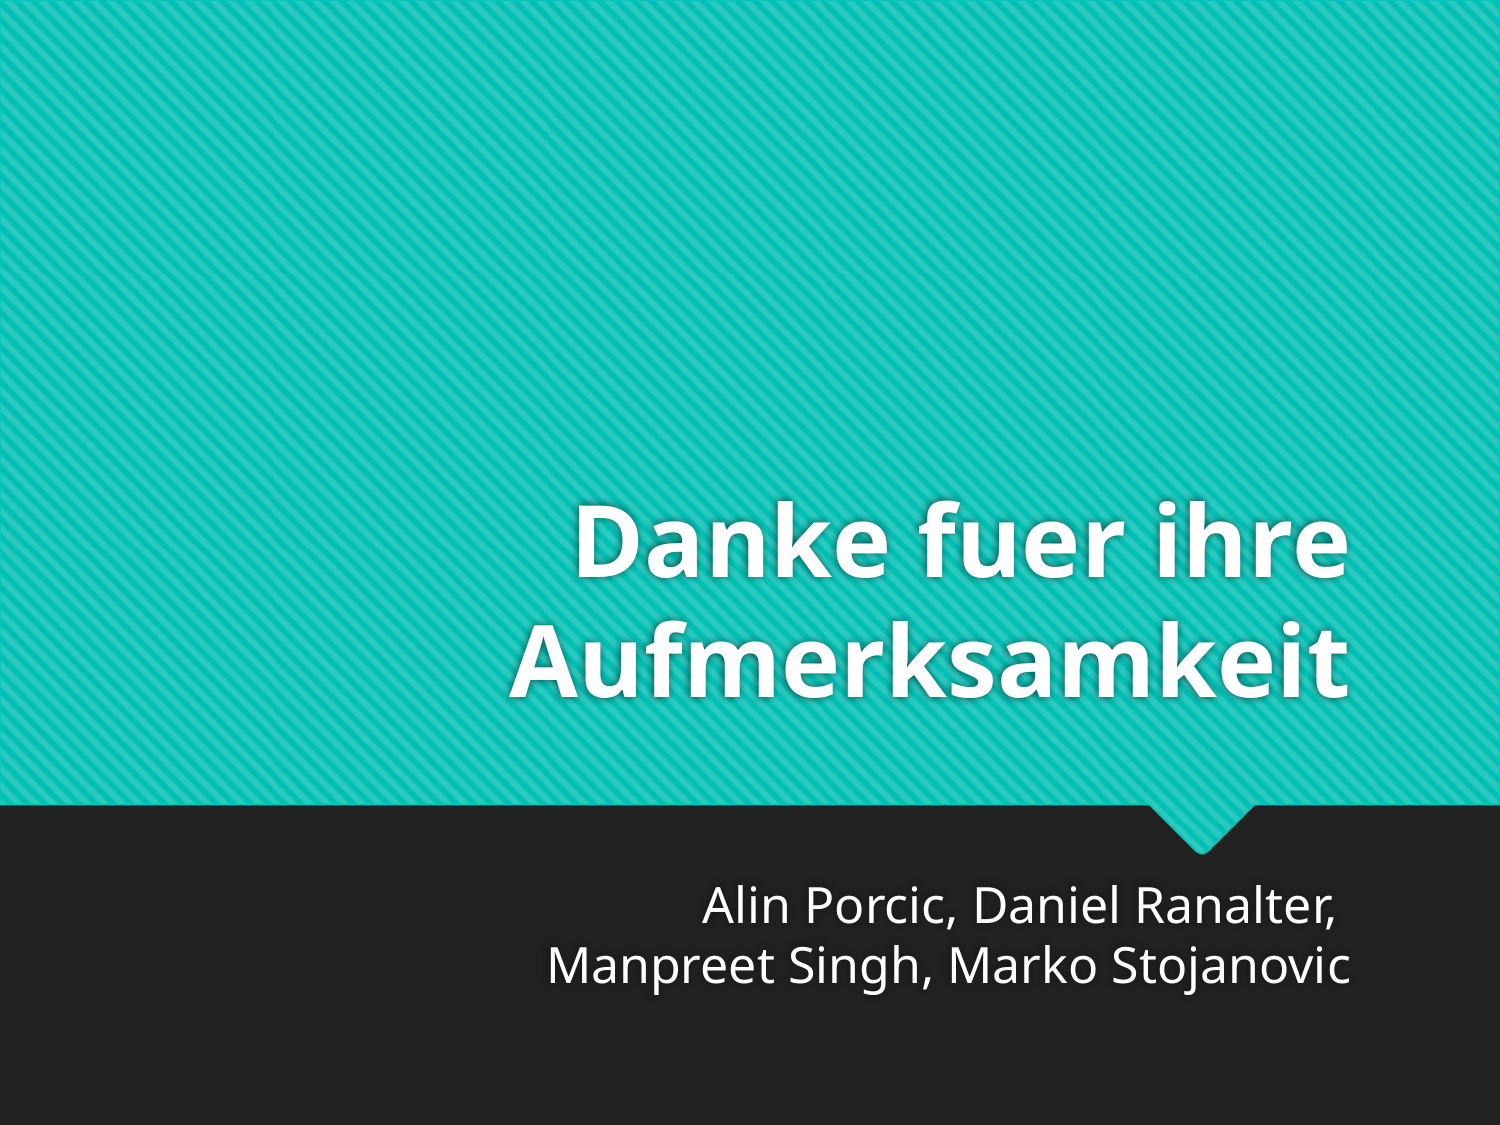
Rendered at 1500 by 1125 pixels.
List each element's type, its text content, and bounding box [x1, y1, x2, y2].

title Danke fuer ihre Aufmerksamkeit [132, 484, 1367, 726]
list Alin Porcic, Daniel Ranalter, Manpreet Singh, Marko Stojanovic [132, 866, 1367, 938]
